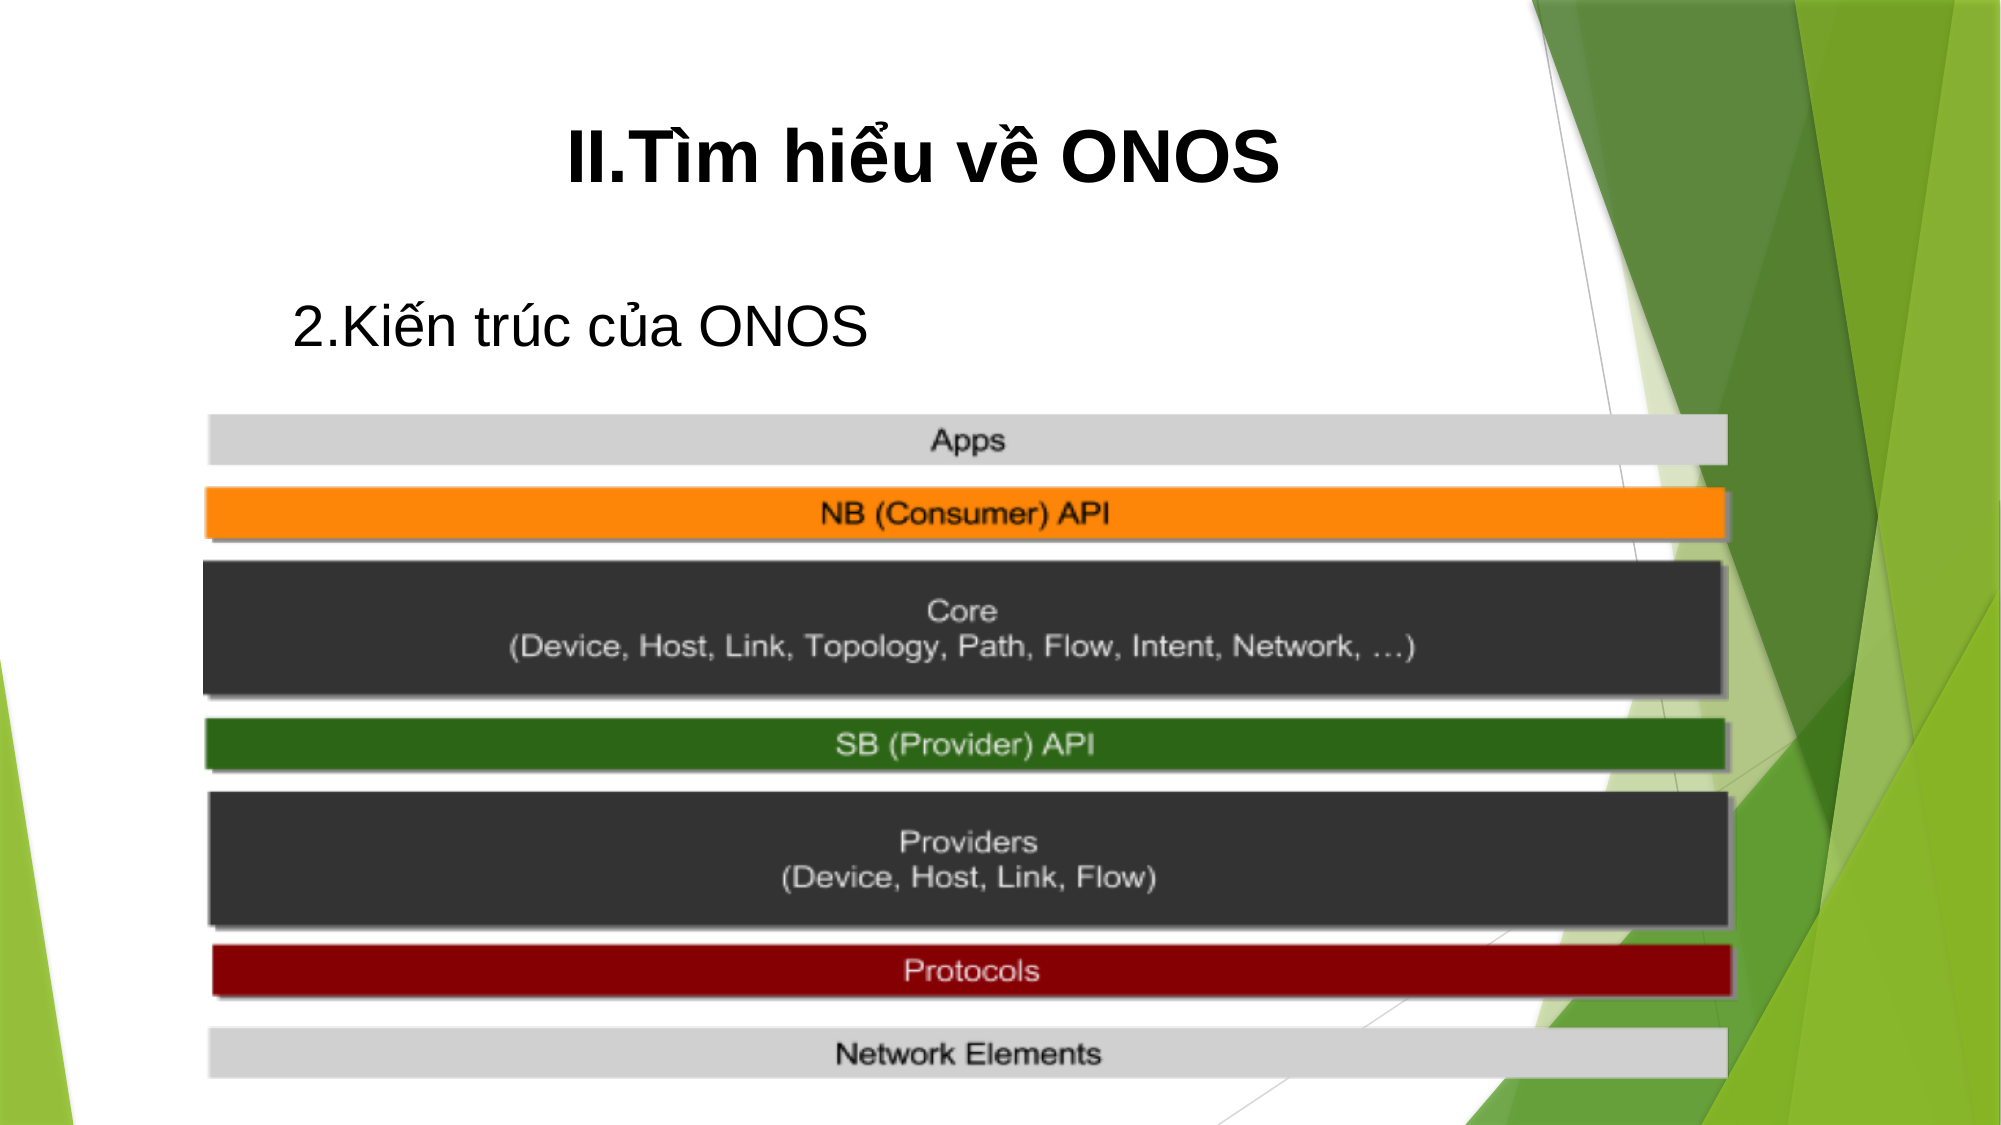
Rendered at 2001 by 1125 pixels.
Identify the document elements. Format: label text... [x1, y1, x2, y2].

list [202, 412, 1738, 1080]
title II.Tìm hiểu về ONOS [111, 99, 1737, 221]
text_box 2.Kiến trúc của ONOS [278, 280, 1737, 412]
